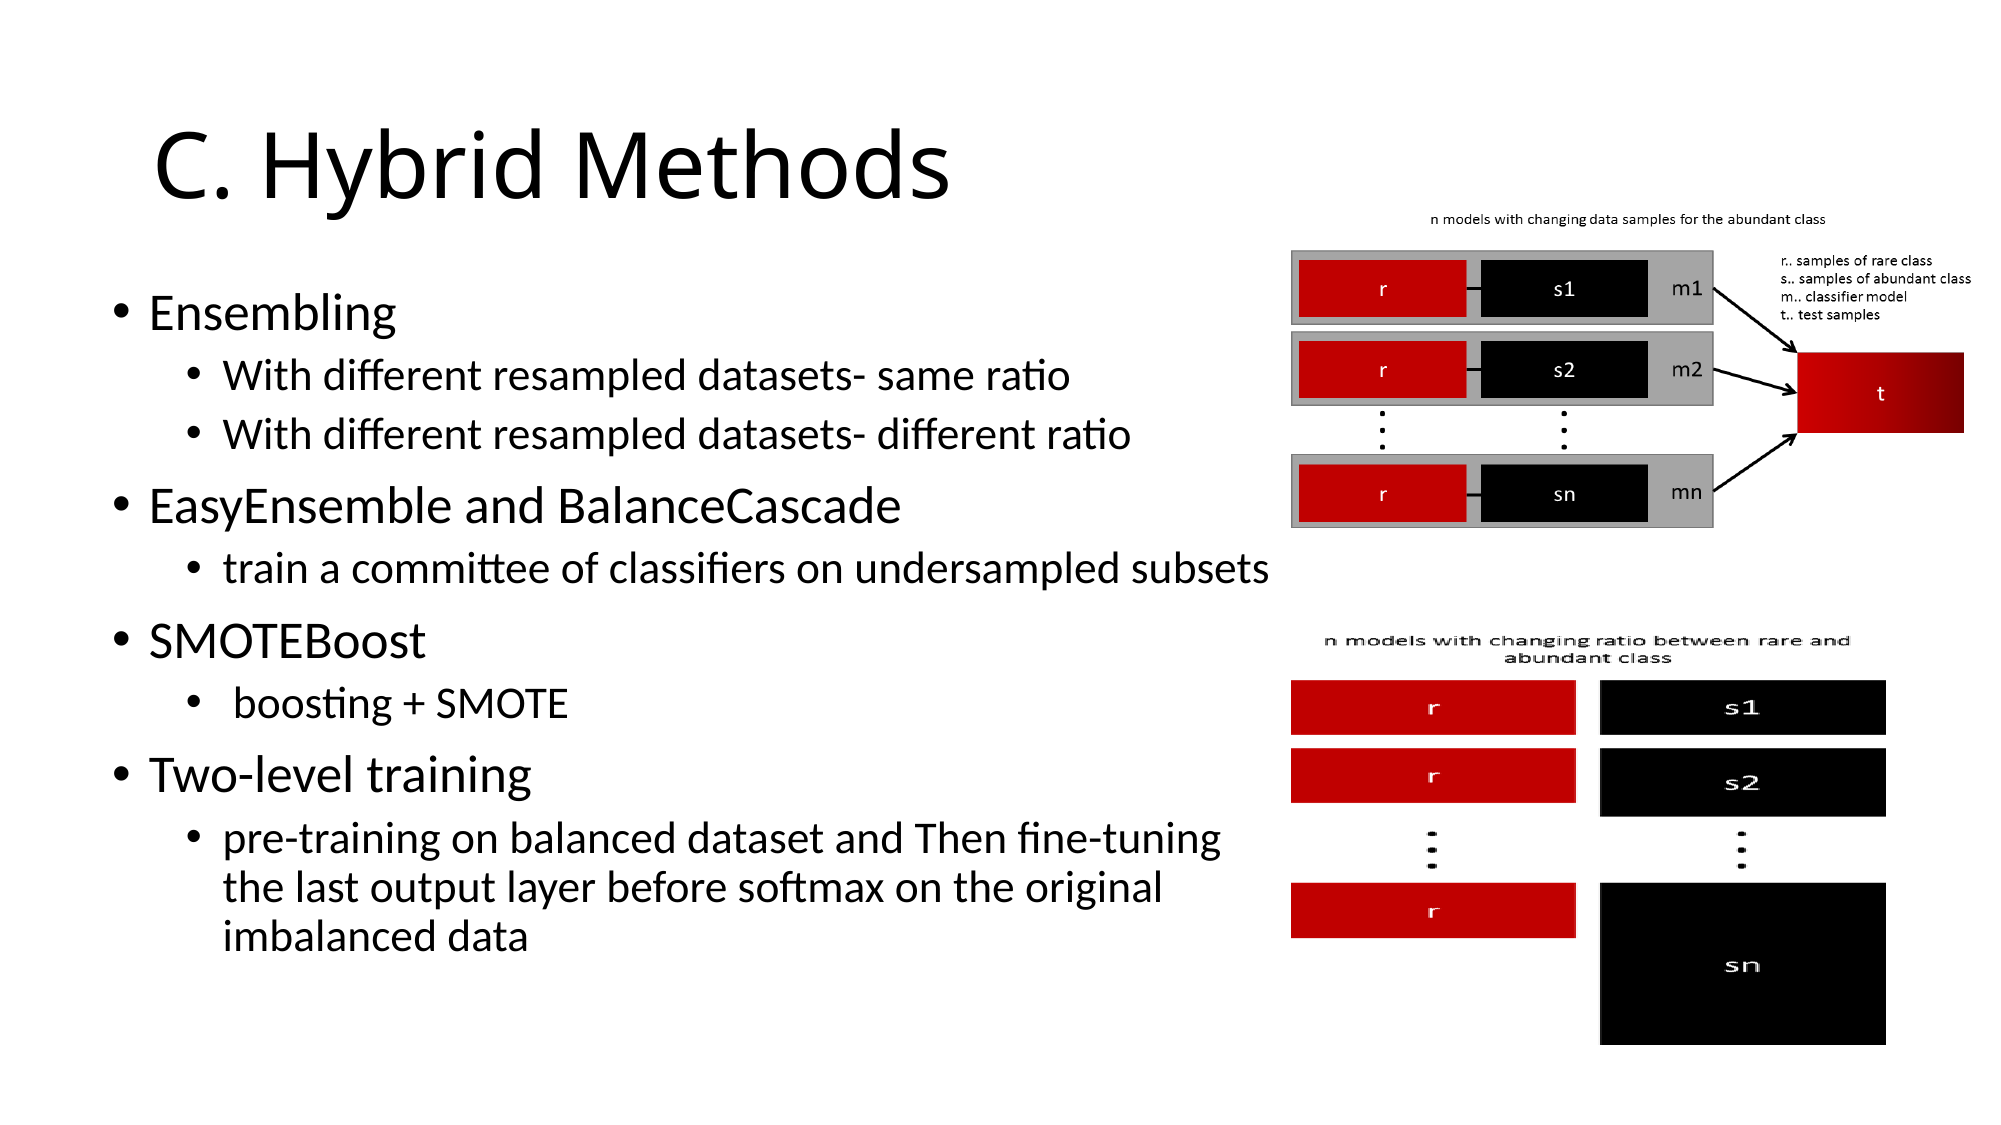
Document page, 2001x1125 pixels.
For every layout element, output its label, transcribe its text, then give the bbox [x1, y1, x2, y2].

title C. Hybrid Methods [137, 59, 1863, 277]
picture [1291, 205, 2000, 528]
list Ensembling With different resampled datasets- same ratio With different resampled datasets- different ratio EasyEnsemble and BalanceCascade train a committee of classifiers on undersampled subsets SMOTEBoost boosting + SMOTE Two-level training pre-training on balanced dataset and Then fine-tuning the last output layer before softmax on the original imbalanced data [97, 277, 1292, 992]
picture [1291, 627, 1886, 1045]
